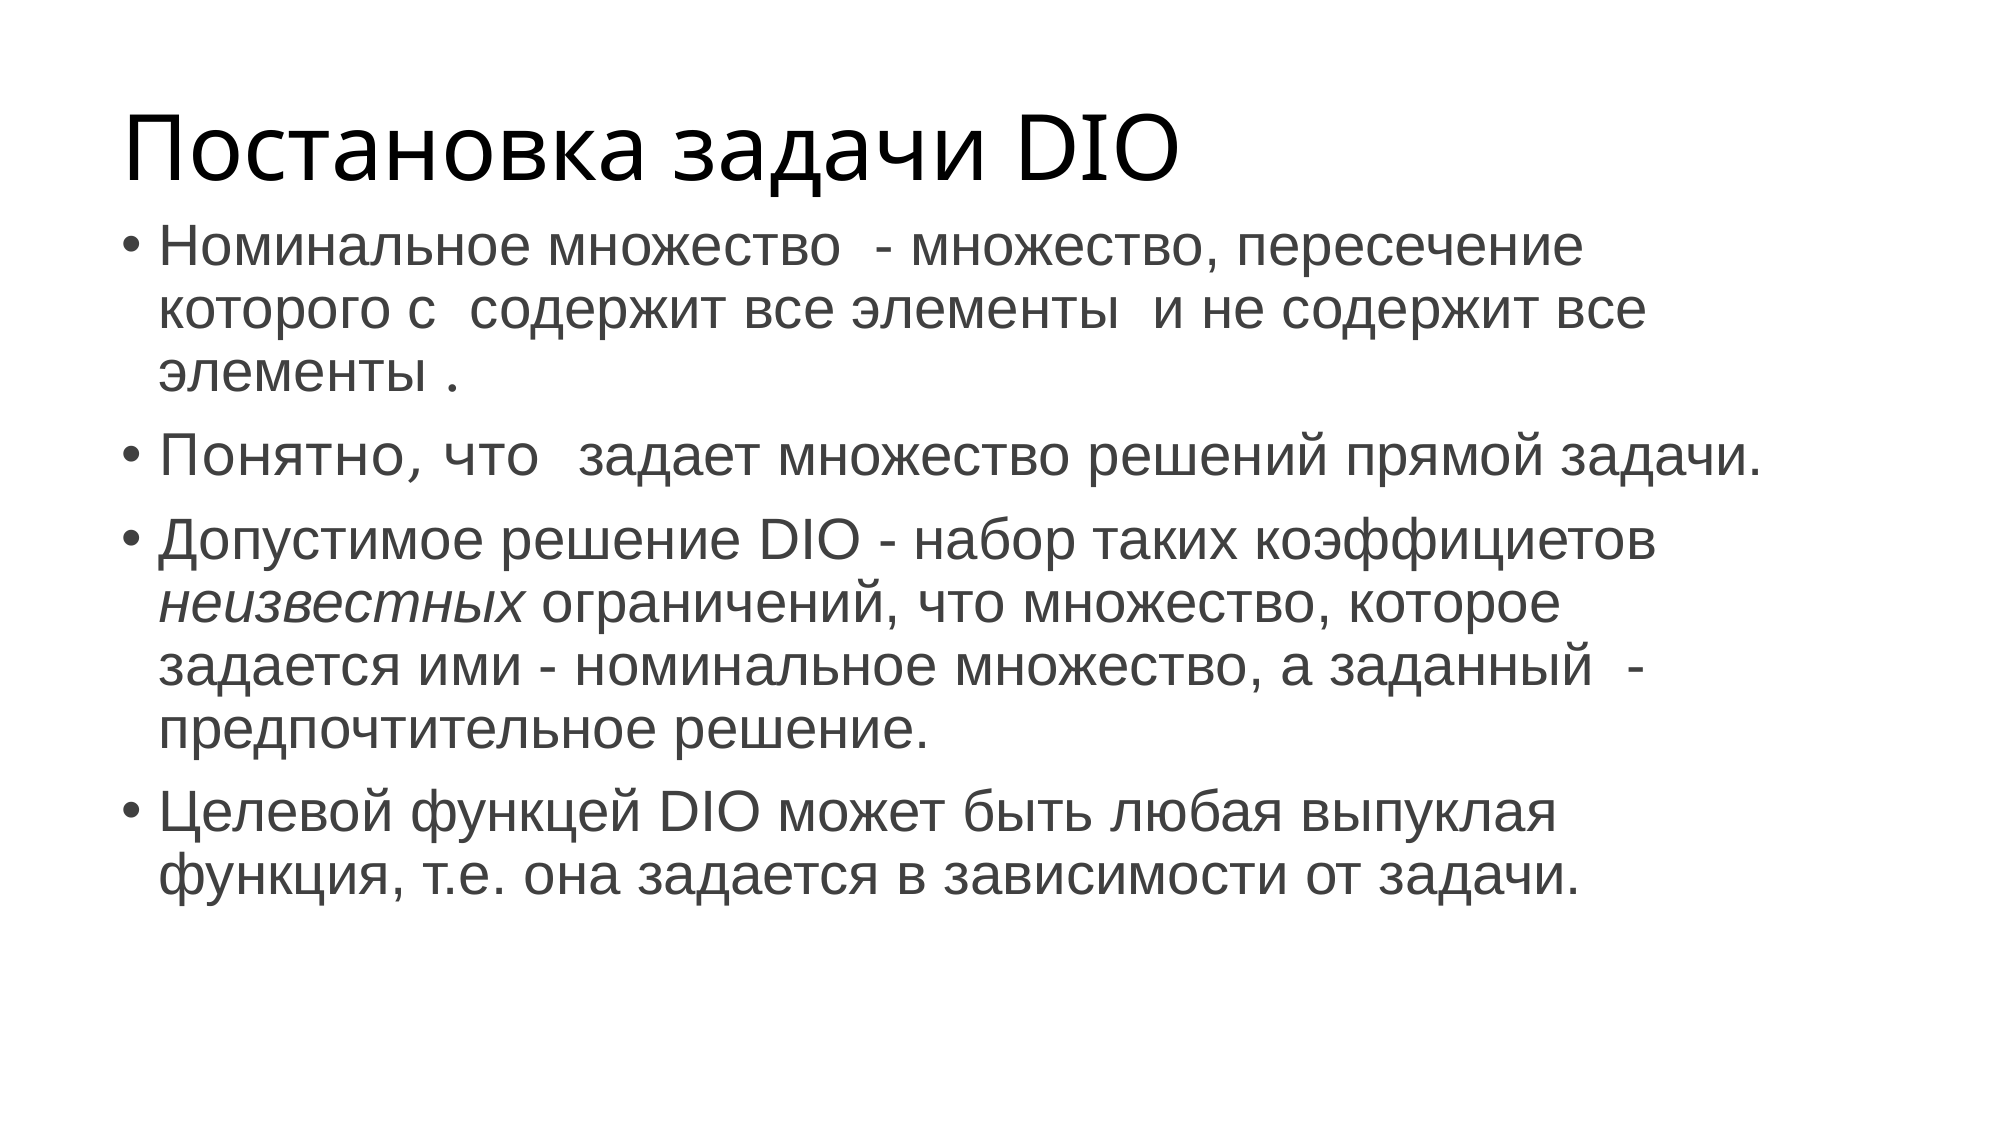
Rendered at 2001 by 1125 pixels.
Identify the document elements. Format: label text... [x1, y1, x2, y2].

title Постановка задачи DIO [106, 42, 1832, 260]
